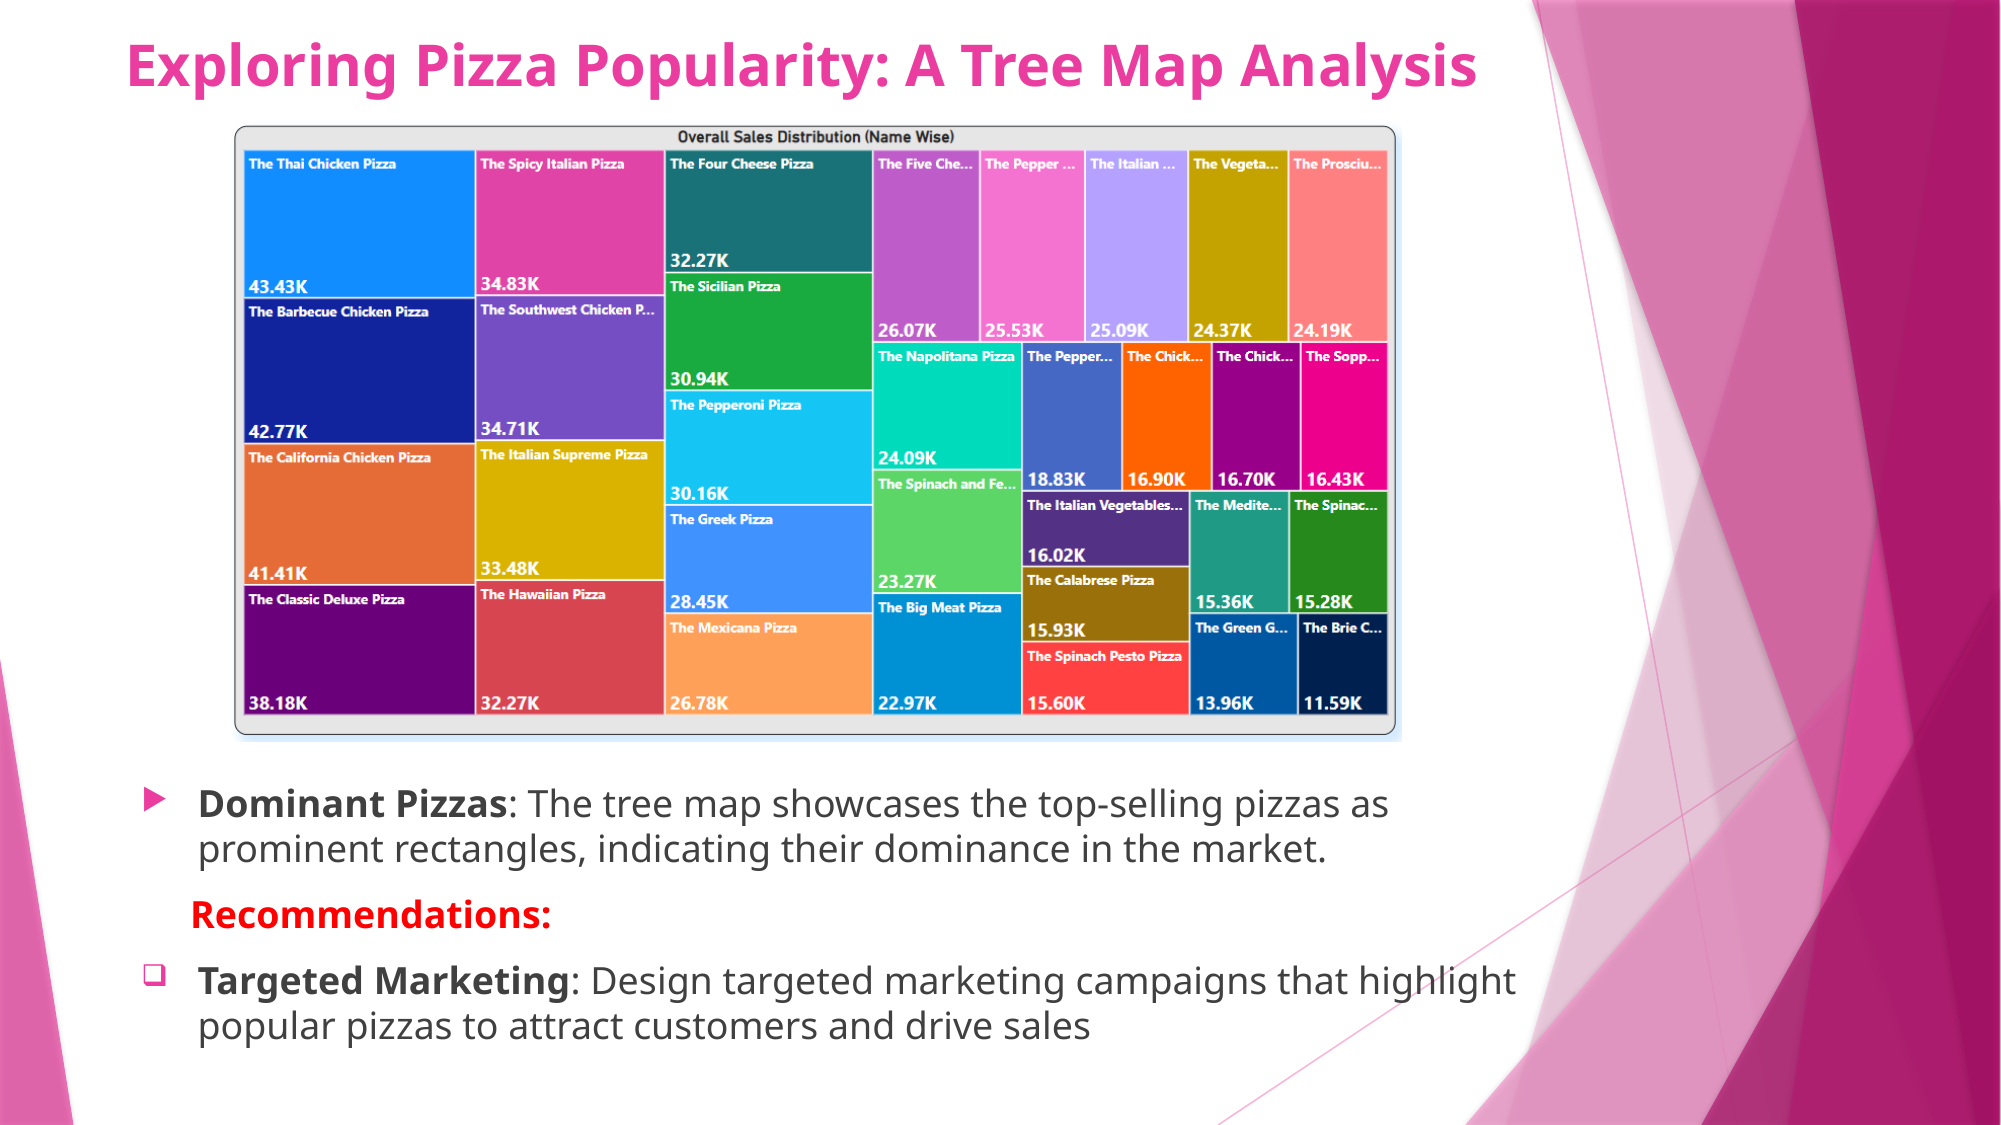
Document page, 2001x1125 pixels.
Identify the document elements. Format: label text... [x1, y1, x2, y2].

list Dominant Pizzas: The tree map showcases the top-selling pizzas as prominent rectangles, indicating their dominance in the market. Recommendations: Targeted Marketing: Design targeted marketing campaigns that highlight popular pizzas to attract customers and drive sales [126, 772, 1537, 1104]
title Exploring Pizza Popularity: A Tree Map Analysis [97, 21, 1508, 106]
picture [230, 119, 1402, 743]
